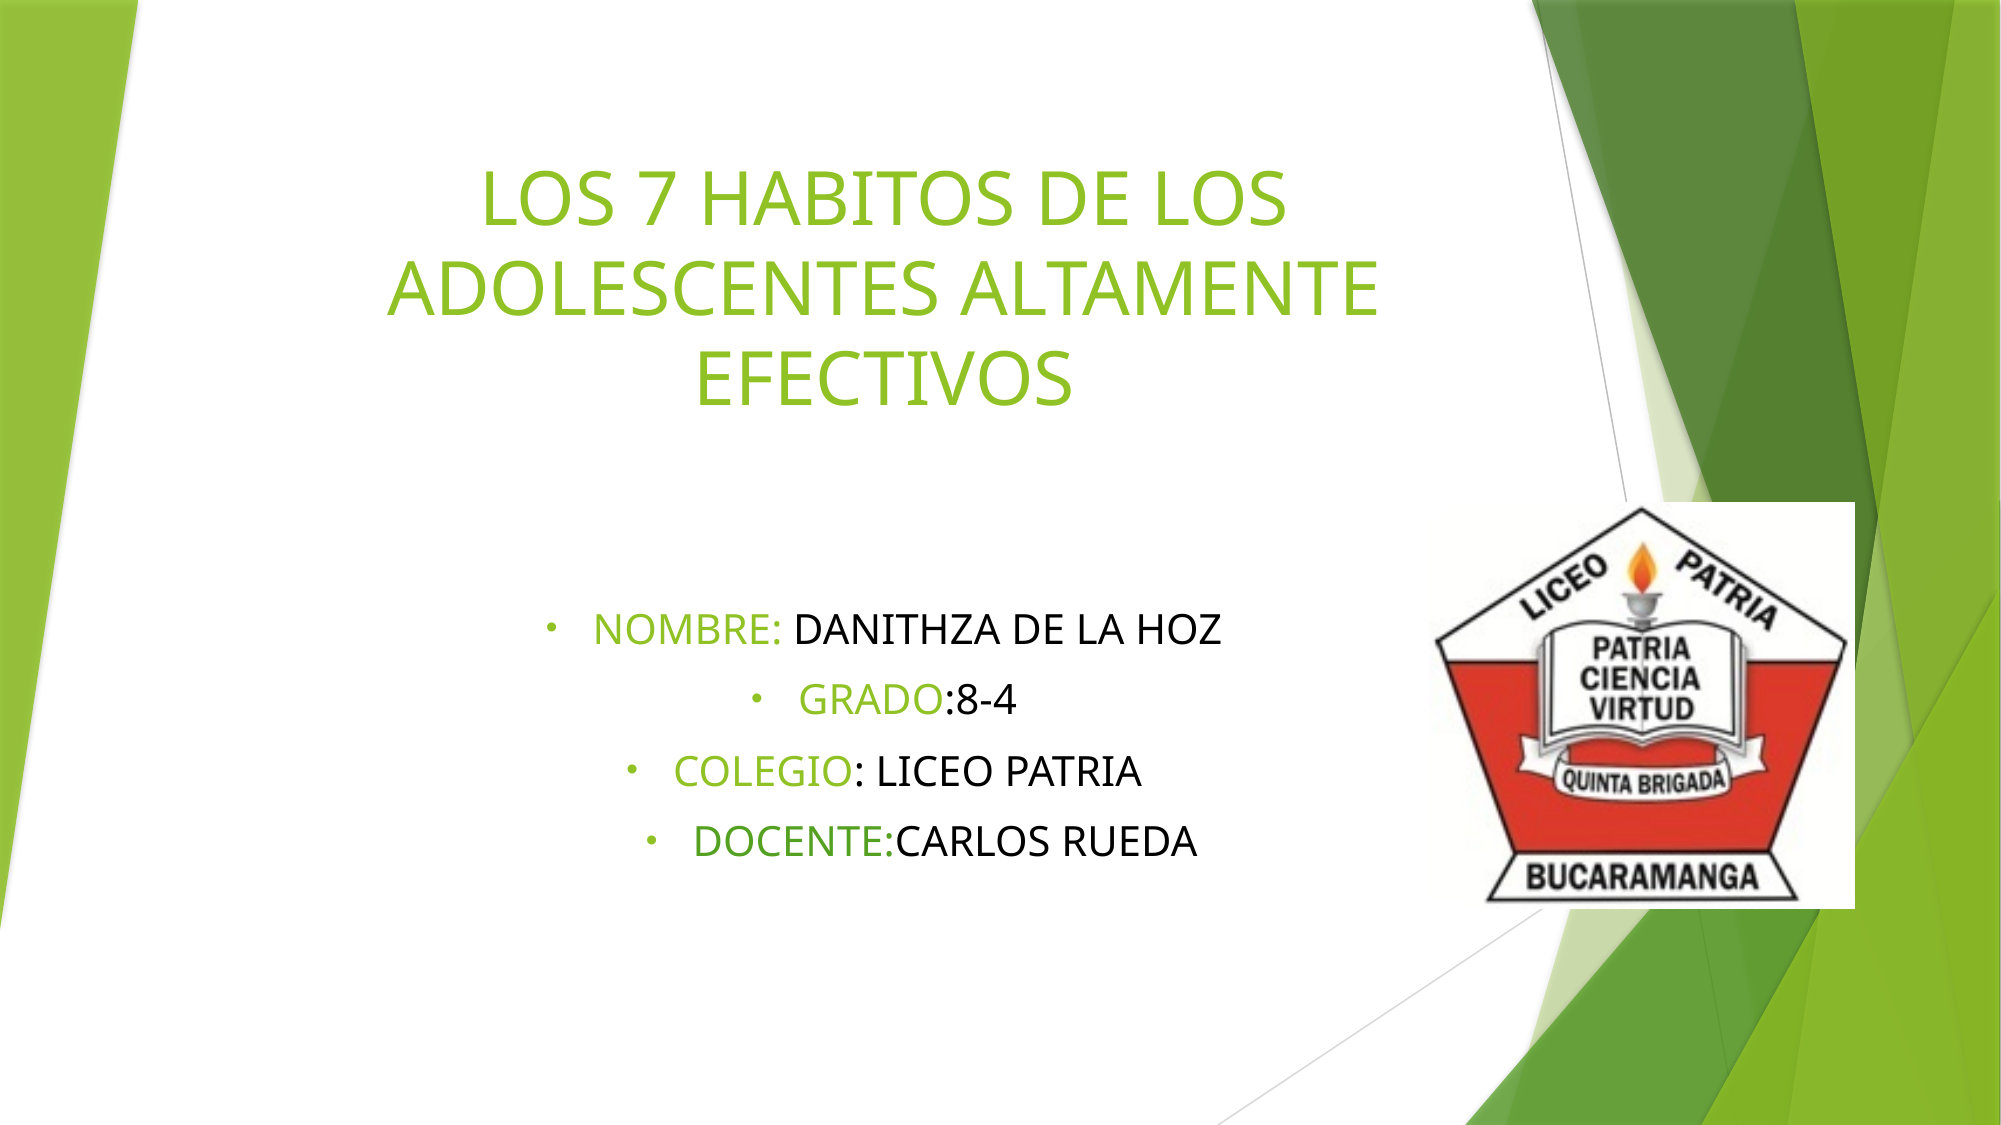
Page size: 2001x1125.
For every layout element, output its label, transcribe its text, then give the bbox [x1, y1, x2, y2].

subtitle NOMBRE: DANITHZA DE LA HOZ GRADO:8-4 COLEGIO: LICEO PATRIA DOCENTE:CARLOS RUEDA [247, 664, 1424, 873]
picture [1429, 501, 1856, 910]
title LOS 7 HABITOS DE LOS ADOLESCENTES ALTAMENTE EFECTIVOS [247, 143, 1522, 664]
